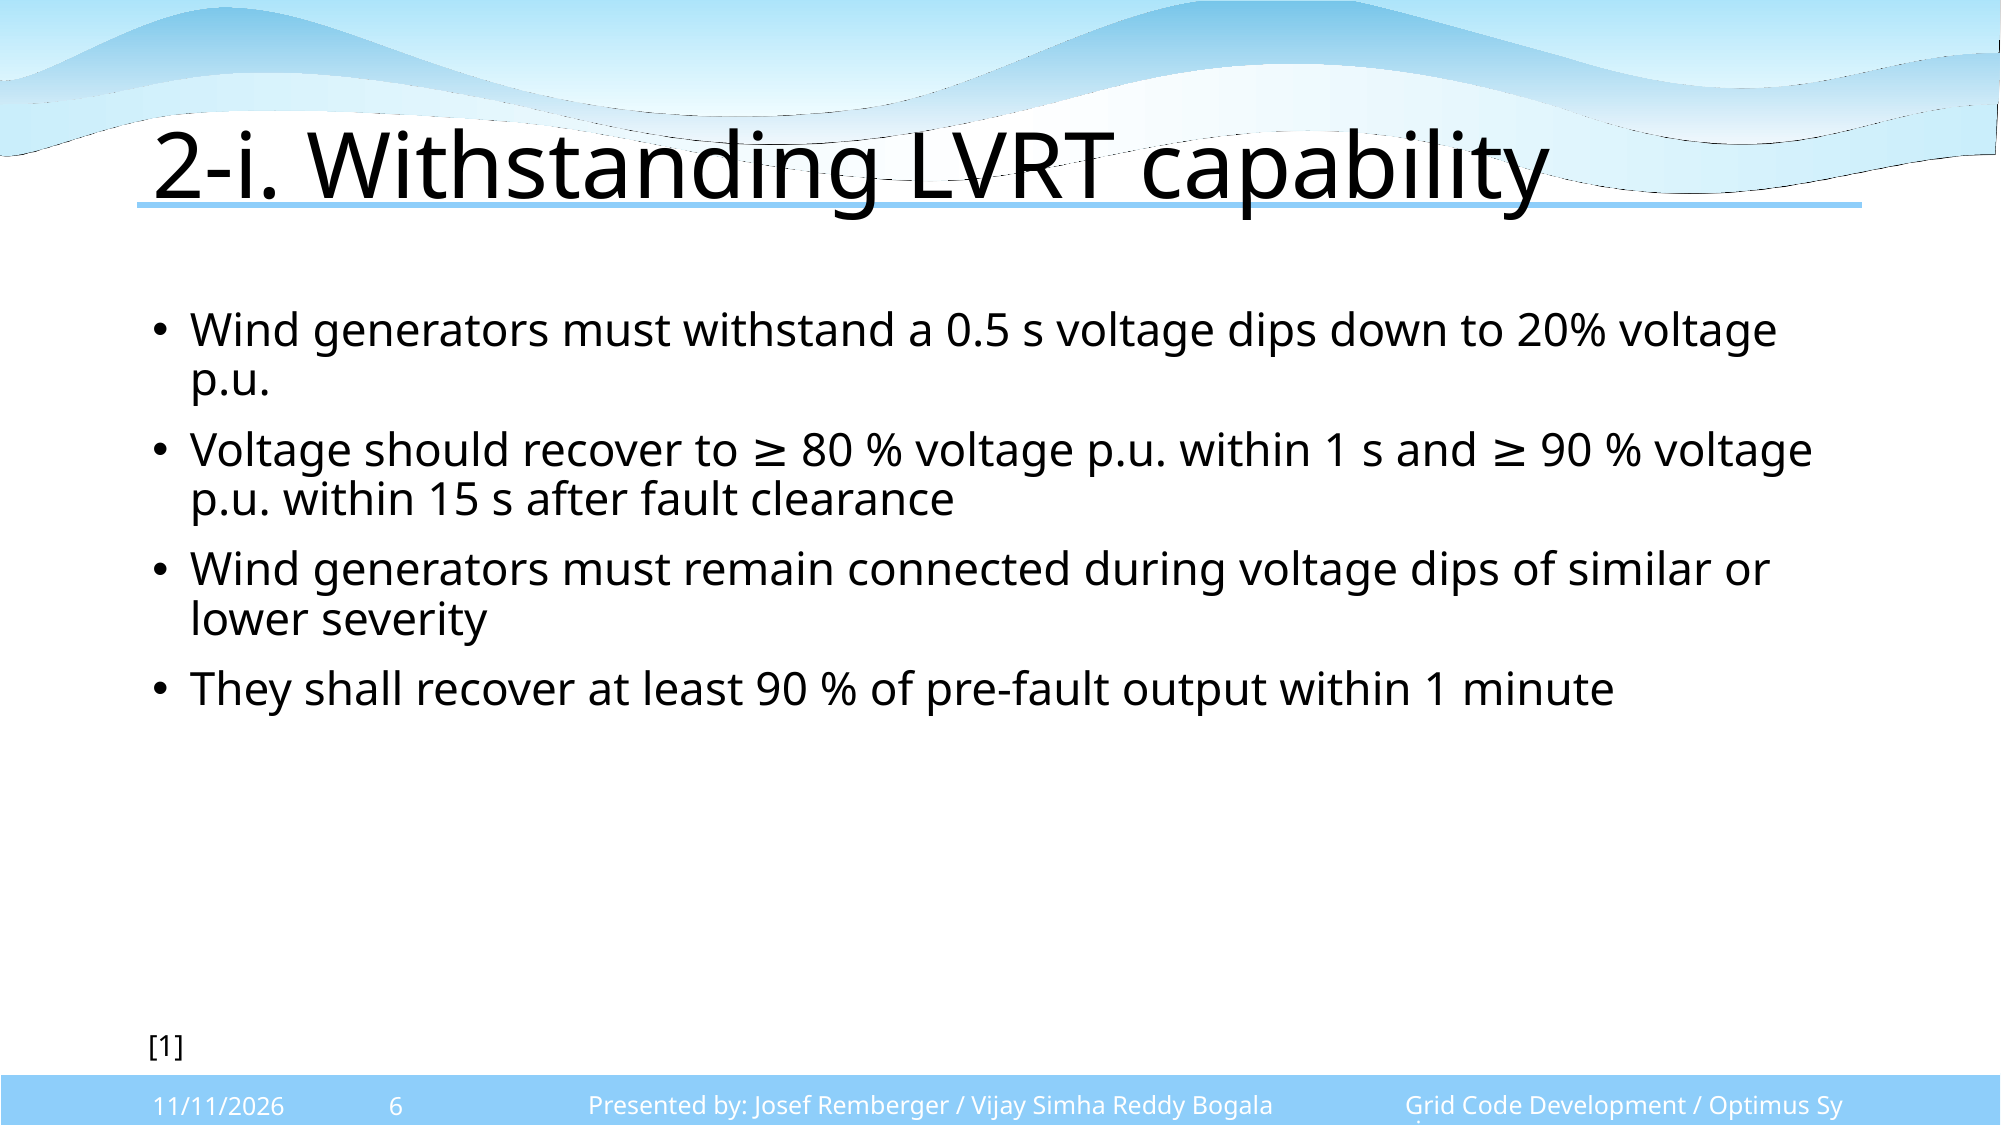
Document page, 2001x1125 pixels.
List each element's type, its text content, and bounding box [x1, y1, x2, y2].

list Wind generators must withstand a 0.5 s voltage dips down to 20% voltage p.u. Voltage should recover to ≥ 80 % voltage p.u. within 1 s and ≥ 90 % voltage p.u. within 15 s after fault clearance Wind generators must remain connected during voltage dips of similar or lower severity They shall recover at least 90 % of pre-fault output within 1 minute [137, 299, 1863, 1014]
slide_number 6 [319, 1077, 473, 1125]
footer Grid Code Development / Optimus Syria [1390, 1076, 1863, 1125]
text_box [1] [133, 1020, 482, 1070]
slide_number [137, 1077, 319, 1125]
title 2-i. Withstanding LVRT capability [137, 59, 1863, 278]
